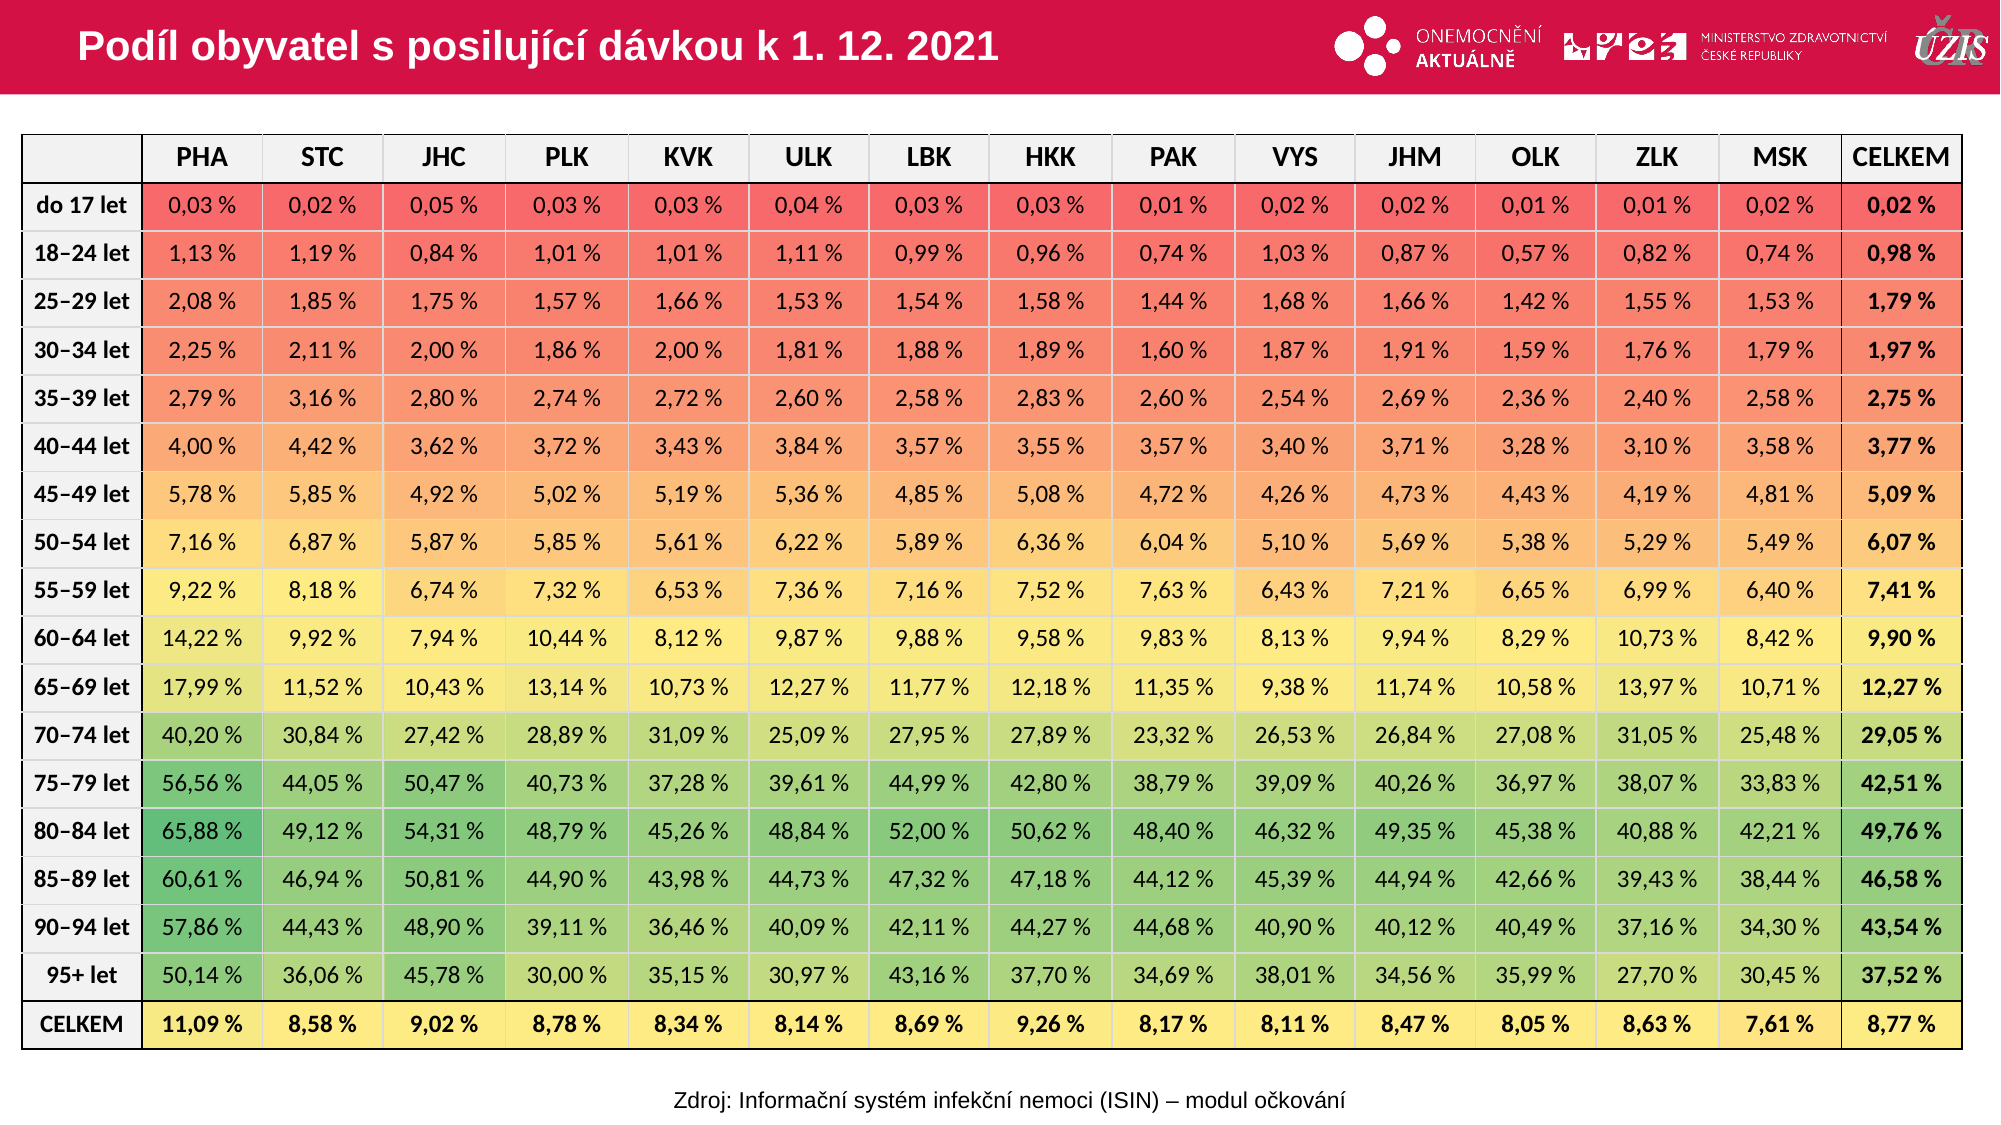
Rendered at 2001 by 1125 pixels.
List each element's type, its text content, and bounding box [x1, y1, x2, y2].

table_cell 4,19 % [1597, 472, 1718, 519]
table_cell 2,60 % [750, 376, 868, 422]
table_cell 8,11 % [1236, 1002, 1354, 1048]
table_cell 7,94 % [384, 617, 505, 663]
table_cell 35–39 let [23, 376, 141, 422]
table_cell 0,74 % [1113, 232, 1234, 278]
table_cell 50,47 % [384, 761, 505, 807]
table_cell 10,73 % [629, 665, 748, 711]
table_cell 42,51 % [1842, 761, 1961, 807]
table_cell 3,58 % [1720, 424, 1841, 471]
table_cell 8,05 % [1476, 1002, 1595, 1048]
table_cell 6,99 % [1597, 569, 1718, 615]
table_cell 27,70 % [1597, 954, 1718, 1000]
table_cell 1,97 % [1842, 328, 1961, 374]
table_cell 44,99 % [870, 761, 988, 807]
table_cell 38,01 % [1236, 954, 1354, 1000]
table_cell 1,59 % [1476, 328, 1595, 374]
table_cell 6,65 % [1476, 569, 1595, 615]
table_cell 80–84 let [23, 809, 141, 856]
table_cell 12,27 % [750, 665, 868, 711]
table_cell 5,78 % [143, 472, 262, 519]
table_cell 1,91 % [1356, 328, 1475, 374]
table_cell 60,61 % [143, 857, 262, 904]
table_header ZLK [1597, 135, 1718, 182]
table_cell 70–74 let [23, 713, 141, 759]
table_cell 5,29 % [1597, 520, 1718, 567]
table_cell 11,35 % [1113, 665, 1234, 711]
table_cell 7,16 % [870, 569, 988, 615]
table_cell 65,88 % [143, 809, 262, 856]
table_cell 9,88 % [870, 617, 988, 663]
table_cell 0,98 % [1842, 232, 1961, 278]
table_cell 0,84 % [384, 232, 505, 278]
table_cell 6,22 % [750, 520, 868, 567]
table_cell 31,09 % [629, 713, 748, 759]
table_cell 65–69 let [23, 665, 141, 711]
table_cell 26,84 % [1356, 713, 1475, 759]
table_header PLK [506, 135, 628, 182]
table_cell 25,09 % [750, 713, 868, 759]
table_cell 43,98 % [629, 857, 748, 904]
table_cell 5,10 % [1236, 520, 1354, 567]
table_cell 2,08 % [143, 280, 262, 326]
table_header OLK [1476, 135, 1595, 182]
table_cell 5,87 % [384, 520, 505, 567]
table_cell 26,53 % [1236, 713, 1354, 759]
table_cell 75–79 let [23, 761, 141, 807]
table_cell 4,72 % [1113, 472, 1234, 519]
table_cell 45,26 % [629, 809, 748, 856]
table_header [23, 135, 141, 182]
table_cell 10,43 % [384, 665, 505, 711]
table_cell 0,57 % [1476, 232, 1595, 278]
table_cell 2,00 % [629, 328, 748, 374]
table_cell 1,60 % [1113, 328, 1234, 374]
table_cell 52,00 % [870, 809, 988, 856]
table_cell 0,02 % [1842, 184, 1961, 230]
table_cell 48,79 % [506, 809, 628, 856]
table_cell 27,95 % [870, 713, 988, 759]
table_cell 42,66 % [1476, 857, 1595, 904]
table_cell 9,83 % [1113, 617, 1234, 663]
table_cell 38,79 % [1113, 761, 1234, 807]
table_cell 40,88 % [1597, 809, 1718, 856]
table_cell 6,74 % [384, 569, 505, 615]
table_header PAK [1113, 135, 1234, 182]
table_cell 3,40 % [1236, 424, 1354, 471]
table_cell 40,12 % [1356, 905, 1475, 952]
table_cell 45,39 % [1236, 857, 1354, 904]
table_cell 27,08 % [1476, 713, 1595, 759]
table_cell 4,00 % [143, 424, 262, 471]
table_cell 0,02 % [1236, 184, 1354, 230]
table_cell 1,75 % [384, 280, 505, 326]
table_cell 30–34 let [23, 328, 141, 374]
table_cell 8,12 % [629, 617, 748, 663]
table_cell 39,61 % [750, 761, 868, 807]
table_cell 12,27 % [1842, 665, 1961, 711]
table_cell 3,71 % [1356, 424, 1475, 471]
table_cell 6,36 % [990, 520, 1111, 567]
table_cell 2,36 % [1476, 376, 1595, 422]
table_cell 36,46 % [629, 905, 748, 952]
table_cell 10,58 % [1476, 665, 1595, 711]
table_cell 3,16 % [263, 376, 382, 422]
table_cell 46,58 % [1842, 857, 1961, 904]
table_cell 39,11 % [506, 905, 628, 952]
table_cell 8,14 % [750, 1002, 868, 1048]
table_cell 4,92 % [384, 472, 505, 519]
table_header VYS [1236, 135, 1354, 182]
table_cell 55–59 let [23, 569, 141, 615]
table_cell 3,57 % [1113, 424, 1234, 471]
table_cell 46,32 % [1236, 809, 1354, 856]
table_cell 37,28 % [629, 761, 748, 807]
table_cell 36,06 % [263, 954, 382, 1000]
table_cell 13,14 % [506, 665, 628, 711]
table_cell 0,03 % [990, 184, 1111, 230]
table_cell 5,02 % [506, 472, 628, 519]
table_cell 1,58 % [990, 280, 1111, 326]
table_cell 95+ let [23, 954, 141, 1000]
table_cell 2,25 % [143, 328, 262, 374]
table_cell 9,22 % [143, 569, 262, 615]
table_cell 42,11 % [870, 905, 988, 952]
table_cell 6,53 % [629, 569, 748, 615]
table_cell 5,09 % [1842, 472, 1961, 519]
table_cell 40,20 % [143, 713, 262, 759]
table_cell 8,17 % [1113, 1002, 1234, 1048]
table_cell 49,76 % [1842, 809, 1961, 856]
table_cell 14,22 % [143, 617, 262, 663]
table_cell 2,54 % [1236, 376, 1354, 422]
table_cell 1,01 % [629, 232, 748, 278]
table_cell 1,79 % [1842, 280, 1961, 326]
table_cell 48,84 % [750, 809, 868, 856]
table_cell 35,99 % [1476, 954, 1595, 1000]
table_cell 8,13 % [1236, 617, 1354, 663]
table_cell 57,86 % [143, 905, 262, 952]
table_cell 1,87 % [1236, 328, 1354, 374]
table_cell 35,15 % [629, 954, 748, 1000]
table_cell 8,69 % [870, 1002, 988, 1048]
table_header LBK [870, 135, 988, 182]
table_cell 1,11 % [750, 232, 868, 278]
table_cell 5,49 % [1720, 520, 1841, 567]
table_cell 7,32 % [506, 569, 628, 615]
table_cell 85–89 let [23, 857, 141, 904]
table_cell 10,44 % [506, 617, 628, 663]
table_cell 2,72 % [629, 376, 748, 422]
table_cell 1,79 % [1720, 328, 1841, 374]
table_cell 1,03 % [1236, 232, 1354, 278]
table_cell 34,69 % [1113, 954, 1234, 1000]
table_cell 17,99 % [143, 665, 262, 711]
table_cell 3,84 % [750, 424, 868, 471]
table_cell 8,63 % [1597, 1002, 1718, 1048]
table_cell 36,97 % [1476, 761, 1595, 807]
table_cell 1,54 % [870, 280, 988, 326]
table_cell 9,26 % [990, 1002, 1111, 1048]
table_cell 9,90 % [1842, 617, 1961, 663]
table_cell 0,96 % [990, 232, 1111, 278]
table_cell 5,19 % [629, 472, 748, 519]
table_cell 34,30 % [1720, 905, 1841, 952]
table_cell 1,42 % [1476, 280, 1595, 326]
table_cell 43,54 % [1842, 905, 1961, 952]
table_cell 9,94 % [1356, 617, 1475, 663]
table_cell 45–49 let [23, 472, 141, 519]
table_cell 2,75 % [1842, 376, 1961, 422]
table_cell 40,49 % [1476, 905, 1595, 952]
table_cell 50,14 % [143, 954, 262, 1000]
table_cell 50,81 % [384, 857, 505, 904]
table_cell 0,82 % [1597, 232, 1718, 278]
table_cell 1,66 % [629, 280, 748, 326]
table_cell 8,34 % [629, 1002, 748, 1048]
table_cell 4,26 % [1236, 472, 1354, 519]
table_cell 37,70 % [990, 954, 1111, 1000]
table_cell 8,18 % [263, 569, 382, 615]
table_cell 34,56 % [1356, 954, 1475, 1000]
table_cell 1,68 % [1236, 280, 1354, 326]
table_cell 44,73 % [750, 857, 868, 904]
picture [1915, 15, 1989, 66]
table_cell 8,42 % [1720, 617, 1841, 663]
table_cell 2,40 % [1597, 376, 1718, 422]
table_cell 7,63 % [1113, 569, 1234, 615]
table_cell 37,52 % [1842, 954, 1961, 1000]
table_cell 40,90 % [1236, 905, 1354, 952]
table_cell 4,85 % [870, 472, 988, 519]
table_cell 6,40 % [1720, 569, 1841, 615]
table_cell 44,27 % [990, 905, 1111, 952]
table_cell 6,07 % [1842, 520, 1961, 567]
picture [1563, 31, 1888, 60]
table_header HKK [990, 135, 1111, 182]
table_cell 4,42 % [263, 424, 382, 471]
table_cell 5,85 % [263, 472, 382, 519]
table_cell 33,83 % [1720, 761, 1841, 807]
table_cell 6,87 % [263, 520, 382, 567]
table_cell 10,71 % [1720, 665, 1841, 711]
table_cell 29,05 % [1842, 713, 1961, 759]
table_cell 56,56 % [143, 761, 262, 807]
table_cell 37,16 % [1597, 905, 1718, 952]
table_cell 3,55 % [990, 424, 1111, 471]
table_cell 0,01 % [1113, 184, 1234, 230]
table_cell 0,99 % [870, 232, 988, 278]
table_cell 60–64 let [23, 617, 141, 663]
title Podíl obyvatel s posilující dávkou k 1. 12. 2021 [62, 0, 1144, 95]
table_cell 0,05 % [384, 184, 505, 230]
table_cell 30,97 % [750, 954, 868, 1000]
table_cell 42,80 % [990, 761, 1111, 807]
table_header ULK [750, 135, 868, 182]
table_cell 39,09 % [1236, 761, 1354, 807]
table_cell CELKEM [23, 1002, 141, 1048]
table_cell 40,26 % [1356, 761, 1475, 807]
table_cell 2,83 % [990, 376, 1111, 422]
table_cell 30,84 % [263, 713, 382, 759]
table_cell 0,03 % [870, 184, 988, 230]
table_cell 0,74 % [1720, 232, 1841, 278]
table_cell 2,11 % [263, 328, 382, 374]
table_cell 27,42 % [384, 713, 505, 759]
table_cell 0,02 % [1720, 184, 1841, 230]
table_cell 2,00 % [384, 328, 505, 374]
table_cell 3,10 % [1597, 424, 1718, 471]
table_cell 1,53 % [1720, 280, 1841, 326]
table_cell 47,18 % [990, 857, 1111, 904]
table_cell 6,43 % [1236, 569, 1354, 615]
table_cell 25–29 let [23, 280, 141, 326]
table_cell 7,61 % [1720, 1002, 1841, 1048]
table_cell 44,94 % [1356, 857, 1475, 904]
table_cell 5,61 % [629, 520, 748, 567]
table_header KVK [629, 135, 748, 182]
table_cell 3,62 % [384, 424, 505, 471]
table_cell 1,86 % [506, 328, 628, 374]
table_cell 7,36 % [750, 569, 868, 615]
table_cell 5,85 % [506, 520, 628, 567]
table_cell 4,73 % [1356, 472, 1475, 519]
table_header MSK [1720, 135, 1841, 182]
table_cell 25,48 % [1720, 713, 1841, 759]
table_cell 1,57 % [506, 280, 628, 326]
table_cell 2,69 % [1356, 376, 1475, 422]
table_header CELKEM [1842, 135, 1961, 182]
table_cell 44,43 % [263, 905, 382, 952]
table_cell 2,74 % [506, 376, 628, 422]
table_cell 0,01 % [1597, 184, 1718, 230]
table_cell 7,52 % [990, 569, 1111, 615]
table_cell 5,08 % [990, 472, 1111, 519]
table_cell 11,09 % [143, 1002, 262, 1048]
table_cell 43,16 % [870, 954, 988, 1000]
table_cell 2,58 % [1720, 376, 1841, 422]
table_cell 10,73 % [1597, 617, 1718, 663]
table_cell 3,72 % [506, 424, 628, 471]
table_cell 1,89 % [990, 328, 1111, 374]
table_cell 6,04 % [1113, 520, 1234, 567]
table_cell 12,18 % [990, 665, 1111, 711]
table_cell 7,16 % [143, 520, 262, 567]
table_cell 5,38 % [1476, 520, 1595, 567]
table_cell 48,40 % [1113, 809, 1234, 856]
picture [1334, 16, 1542, 76]
table_cell 40,09 % [750, 905, 868, 952]
table_cell 42,21 % [1720, 809, 1841, 856]
table_cell 8,58 % [263, 1002, 382, 1048]
table_cell 5,89 % [870, 520, 988, 567]
table_cell 1,81 % [750, 328, 868, 374]
table_cell 49,12 % [263, 809, 382, 856]
table_cell 23,32 % [1113, 713, 1234, 759]
table_cell 3,77 % [1842, 424, 1961, 471]
table_cell 9,87 % [750, 617, 868, 663]
table_cell 9,58 % [990, 617, 1111, 663]
table_cell 44,68 % [1113, 905, 1234, 952]
table_cell 1,19 % [263, 232, 382, 278]
table_header JHM [1356, 135, 1475, 182]
table_cell 47,32 % [870, 857, 988, 904]
table_cell 0,03 % [143, 184, 262, 230]
table_cell 44,90 % [506, 857, 628, 904]
table_cell 9,02 % [384, 1002, 505, 1048]
table_cell 1,55 % [1597, 280, 1718, 326]
table_cell 49,35 % [1356, 809, 1475, 856]
table_cell 0,02 % [263, 184, 382, 230]
table_cell 3,28 % [1476, 424, 1595, 471]
table_cell 8,47 % [1356, 1002, 1475, 1048]
text_box Zdroj: Informační systém infekční nemoci (ISIN) – modul očkování [658, 1078, 1362, 1121]
table_cell 5,36 % [750, 472, 868, 519]
table_cell 90–94 let [23, 905, 141, 952]
table_cell 45,38 % [1476, 809, 1595, 856]
table_cell 11,74 % [1356, 665, 1475, 711]
table_cell 50–54 let [23, 520, 141, 567]
table_cell 5,69 % [1356, 520, 1475, 567]
table_cell 0,03 % [506, 184, 628, 230]
table_cell 45,78 % [384, 954, 505, 1000]
table_cell 3,43 % [629, 424, 748, 471]
table_cell 31,05 % [1597, 713, 1718, 759]
table_cell 44,05 % [263, 761, 382, 807]
table_cell 0,01 % [1476, 184, 1595, 230]
table_cell 13,97 % [1597, 665, 1718, 711]
table_cell 1,13 % [143, 232, 262, 278]
table_cell 0,02 % [1356, 184, 1475, 230]
table_cell 4,81 % [1720, 472, 1841, 519]
table_cell 8,78 % [506, 1002, 628, 1048]
table_cell 48,90 % [384, 905, 505, 952]
table_cell 3,57 % [870, 424, 988, 471]
table_cell 1,66 % [1356, 280, 1475, 326]
table_cell 38,44 % [1720, 857, 1841, 904]
table_cell 8,77 % [1842, 1002, 1961, 1048]
table_cell 0,87 % [1356, 232, 1475, 278]
table_header STC [263, 135, 382, 182]
table_cell 0,04 % [750, 184, 868, 230]
table_cell 9,38 % [1236, 665, 1354, 711]
table_cell 2,60 % [1113, 376, 1234, 422]
table_cell 1,85 % [263, 280, 382, 326]
table_cell 8,29 % [1476, 617, 1595, 663]
table_cell 1,53 % [750, 280, 868, 326]
table_cell 18–24 let [23, 232, 141, 278]
table_cell 1,44 % [1113, 280, 1234, 326]
table_cell 46,94 % [263, 857, 382, 904]
table_cell 27,89 % [990, 713, 1111, 759]
table_cell 7,41 % [1842, 569, 1961, 615]
table_header PHA [143, 135, 262, 182]
table_cell 40–44 let [23, 424, 141, 471]
table_cell 54,31 % [384, 809, 505, 856]
table_cell 11,52 % [263, 665, 382, 711]
table_cell 2,58 % [870, 376, 988, 422]
table_cell 2,79 % [143, 376, 262, 422]
table_cell 38,07 % [1597, 761, 1718, 807]
table_header JHC [384, 135, 505, 182]
table_cell 1,76 % [1597, 328, 1718, 374]
table_cell 40,73 % [506, 761, 628, 807]
table_cell 4,43 % [1476, 472, 1595, 519]
table_cell 30,45 % [1720, 954, 1841, 1000]
table_cell 7,21 % [1356, 569, 1475, 615]
table_cell 11,77 % [870, 665, 988, 711]
table_cell 2,80 % [384, 376, 505, 422]
table_cell 9,92 % [263, 617, 382, 663]
table_cell 30,00 % [506, 954, 628, 1000]
table_cell 1,01 % [506, 232, 628, 278]
table_cell 28,89 % [506, 713, 628, 759]
table_cell 0,03 % [629, 184, 748, 230]
table_cell 39,43 % [1597, 857, 1718, 904]
table_cell 44,12 % [1113, 857, 1234, 904]
table_cell 1,88 % [870, 328, 988, 374]
table_cell do 17 let [23, 184, 141, 230]
table_cell 50,62 % [990, 809, 1111, 856]
